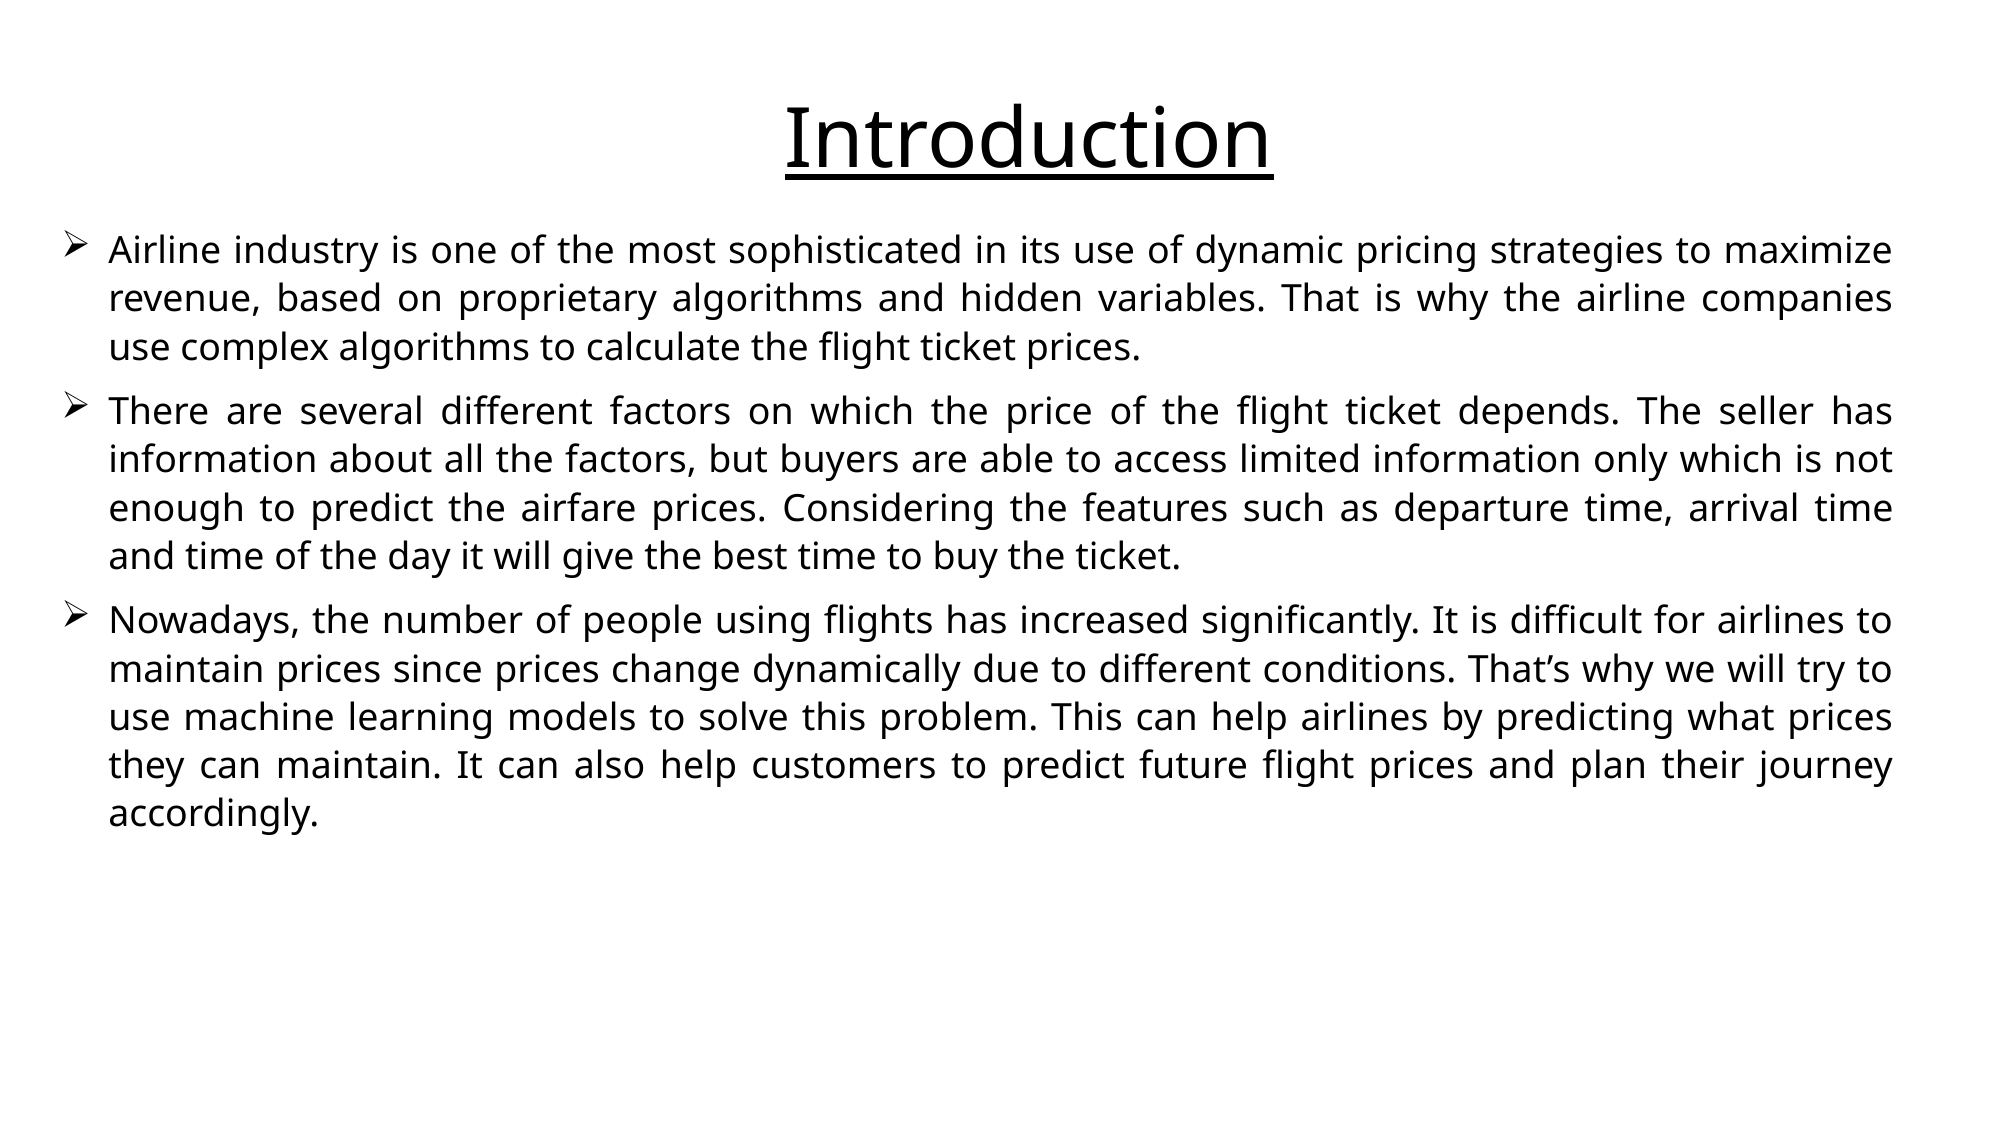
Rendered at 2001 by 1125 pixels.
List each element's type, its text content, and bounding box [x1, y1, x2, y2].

text_box Introduction [530, 76, 1528, 192]
text_box Airline industry is one of the most sophisticated in its use of dynamic pricing strategies to maximize revenue, based on proprietary algorithms and hidden variables. That is why the airline companies use complex algorithms to calculate the flight ticket prices. There are several different factors on which the price of the flight ticket depends. The seller has information about all the factors, but buyers are able to access limited information only which is not enough to predict the airfare prices. Considering the features such as departure time, arrival time and time of the day it will give the best time to buy the ticket. Nowadays, the number of people using flights has increased significantly. It is difficult for airlines to maintain prices since prices change dynamically due to different conditions. That’s why we will try to use machine learning models to solve this problem. This can help airlines by predicting what prices they can maintain. It can also help customers to predict future flight prices and plan their journey accordingly. [46, 215, 1910, 907]
